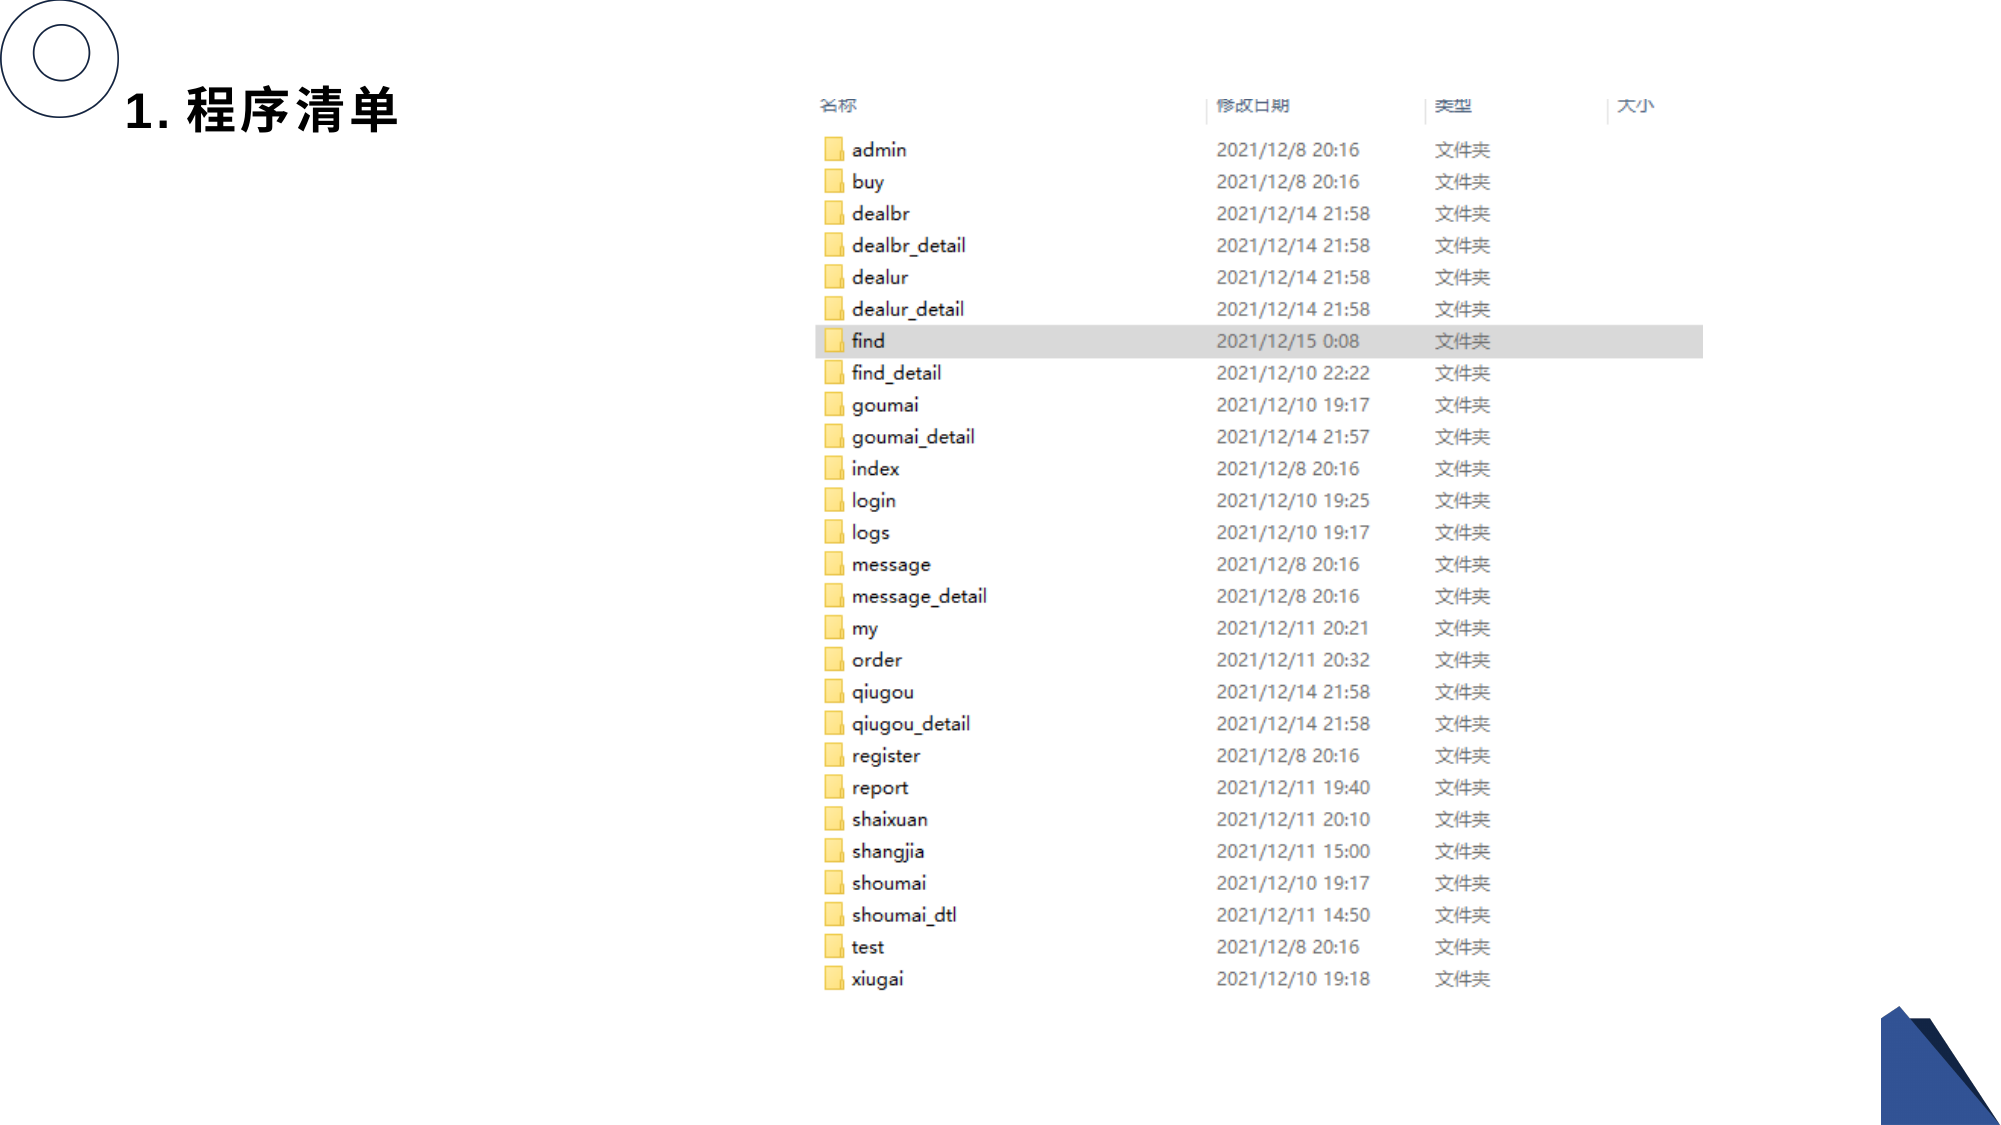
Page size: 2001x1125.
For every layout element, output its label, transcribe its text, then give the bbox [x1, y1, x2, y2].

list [799, 99, 1704, 1125]
title 1.程序清单 [109, 72, 1891, 146]
picture [1881, 1006, 2000, 1125]
picture [0, 0, 119, 118]
